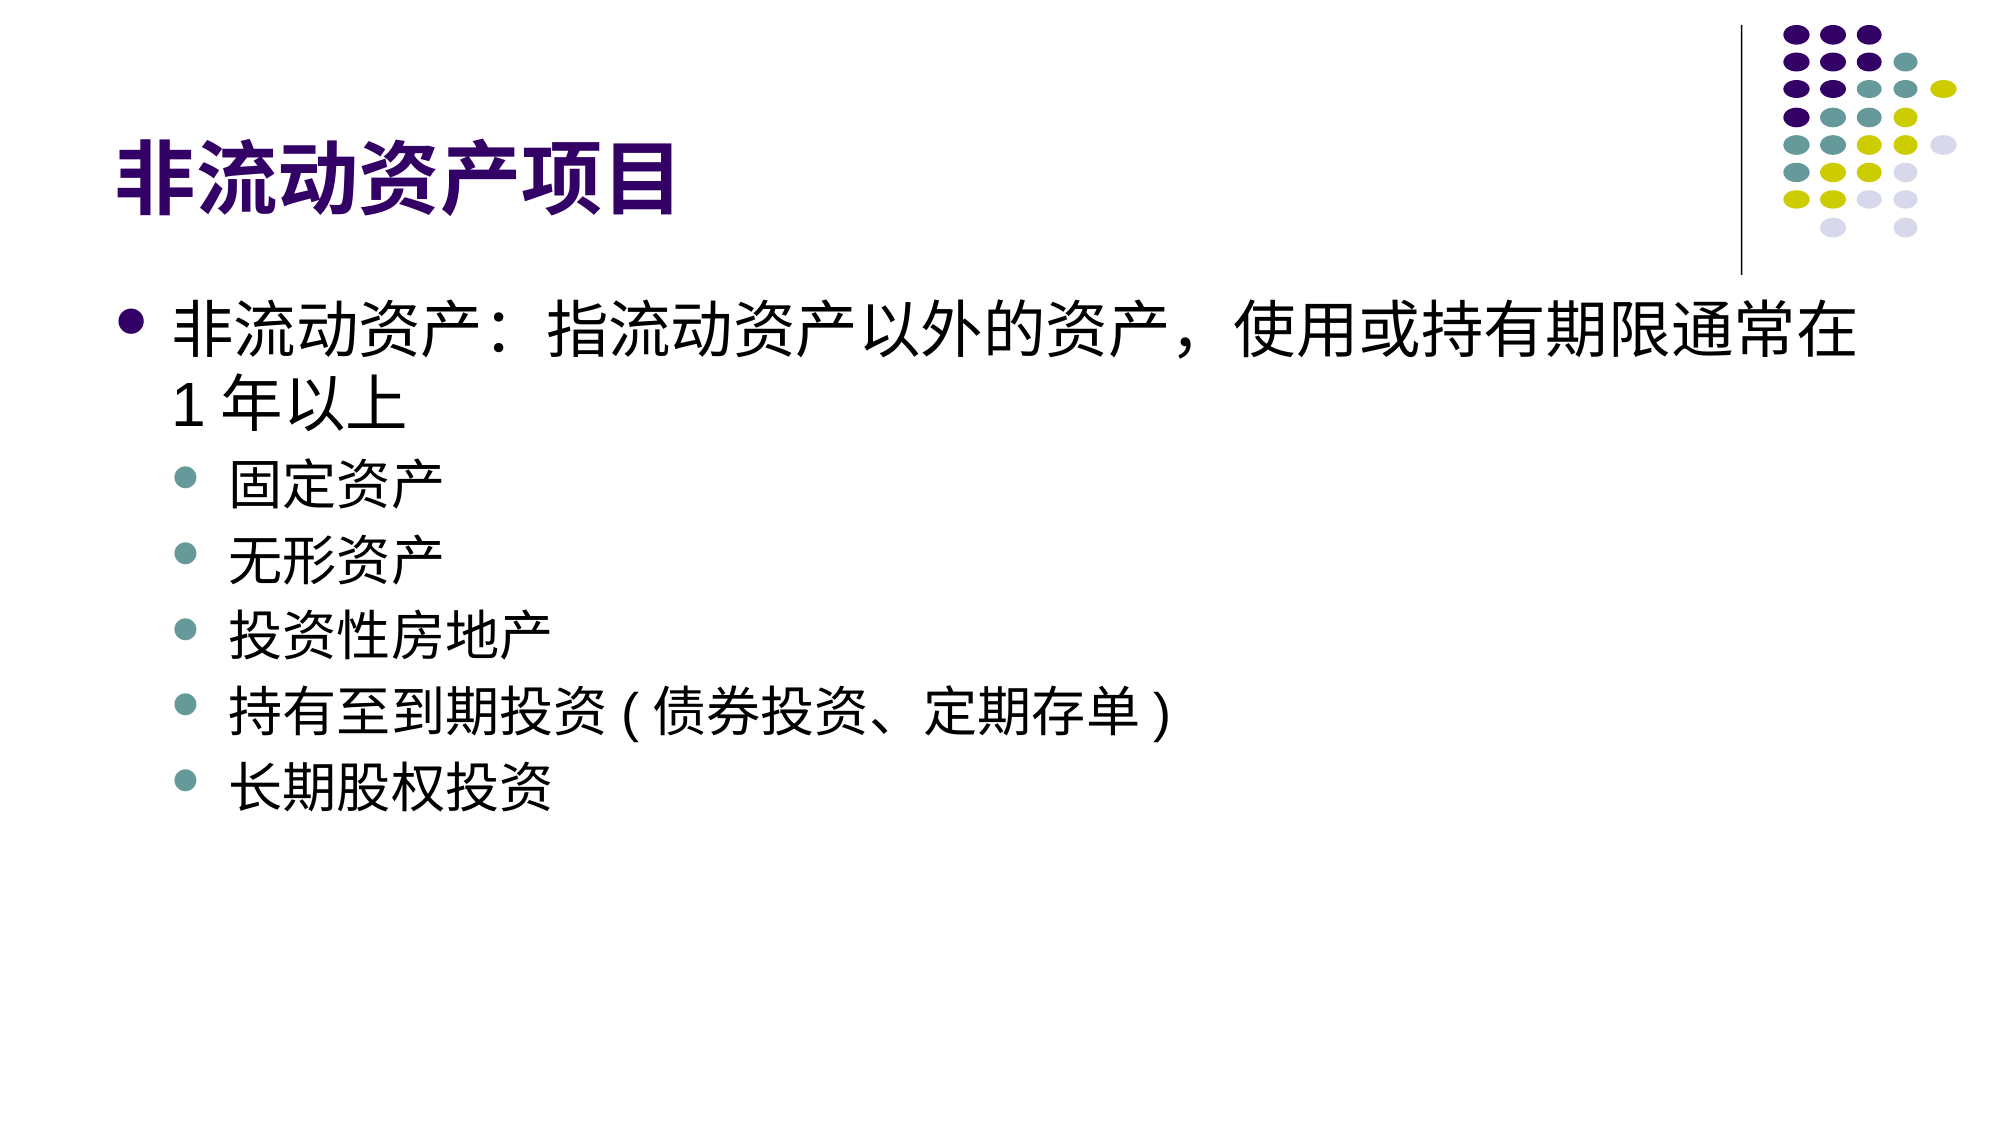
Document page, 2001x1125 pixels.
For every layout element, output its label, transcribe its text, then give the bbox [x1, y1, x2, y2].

list 非流动资产：指流动资产以外的资产，使用或持有期限通常在1年以上 固定资产 无形资产 投资性房地产 持有至到期投资(债券投资、定期存单) 长期股权投资 [99, 282, 1900, 1006]
title 非流动资产项目 [99, 20, 1750, 233]
